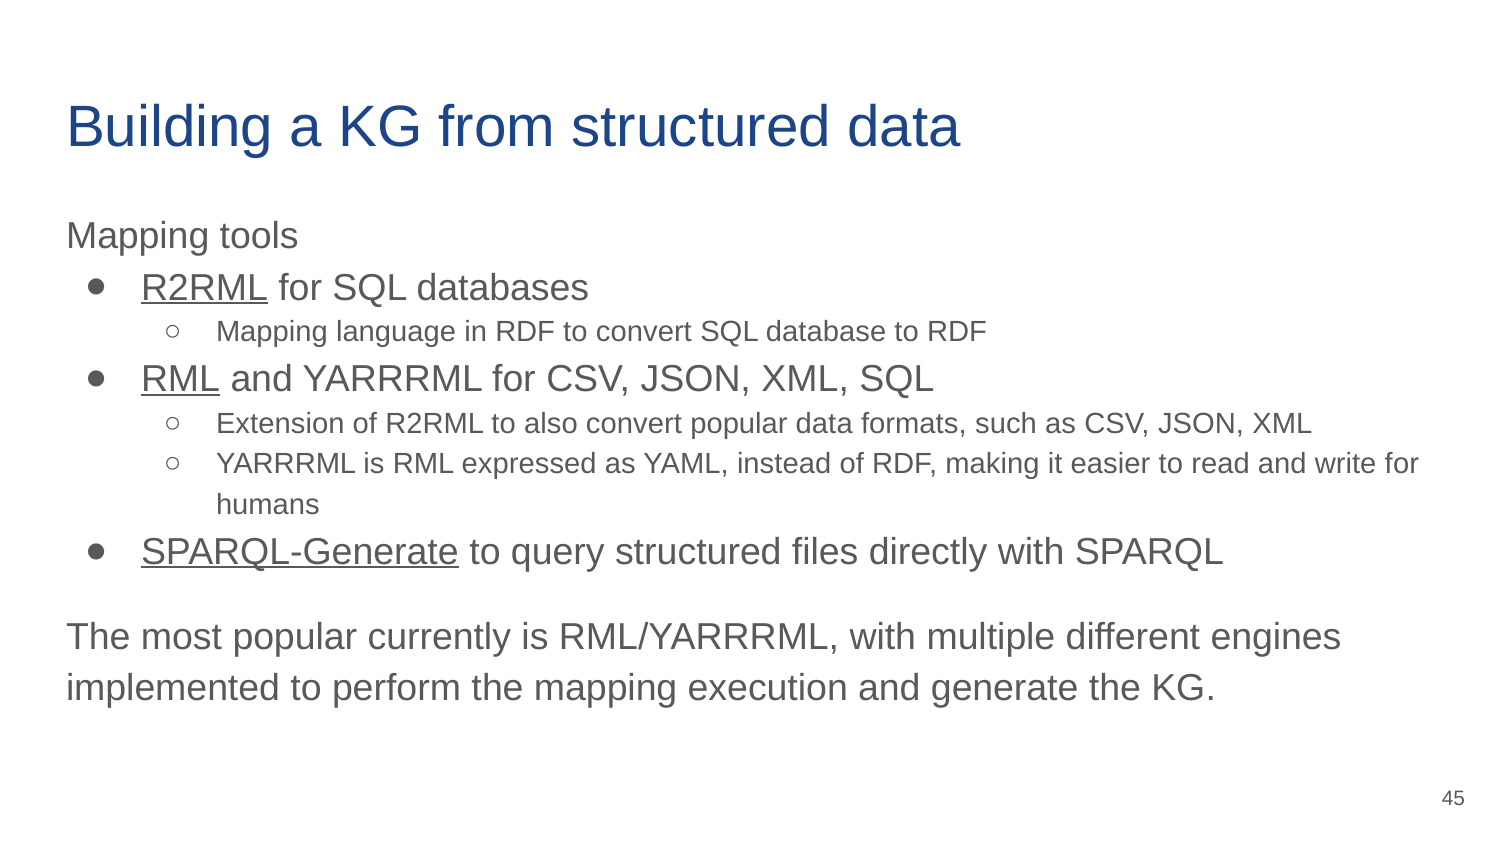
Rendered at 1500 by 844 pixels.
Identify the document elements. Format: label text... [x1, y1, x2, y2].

title Building a KG from structured data [51, 72, 1449, 167]
list Mapping tools R2RML for SQL databases Mapping language in RDF to convert SQL database to RDF RML and YARRRML for CSV, JSON, XML, SQL Extension of R2RML to also convert popular data formats, such as CSV, JSON, XML YARRRML is RML expressed as YAML, instead of RDF, making it easier to read and write for humans SPARQL-Generate to query structured files directly with SPARQL The most popular currently is RML/YARRRML, with multiple different engines implemented to perform the mapping execution and generate the KG. [51, 189, 1449, 750]
slide_number ‹#› [1389, 764, 1480, 830]
